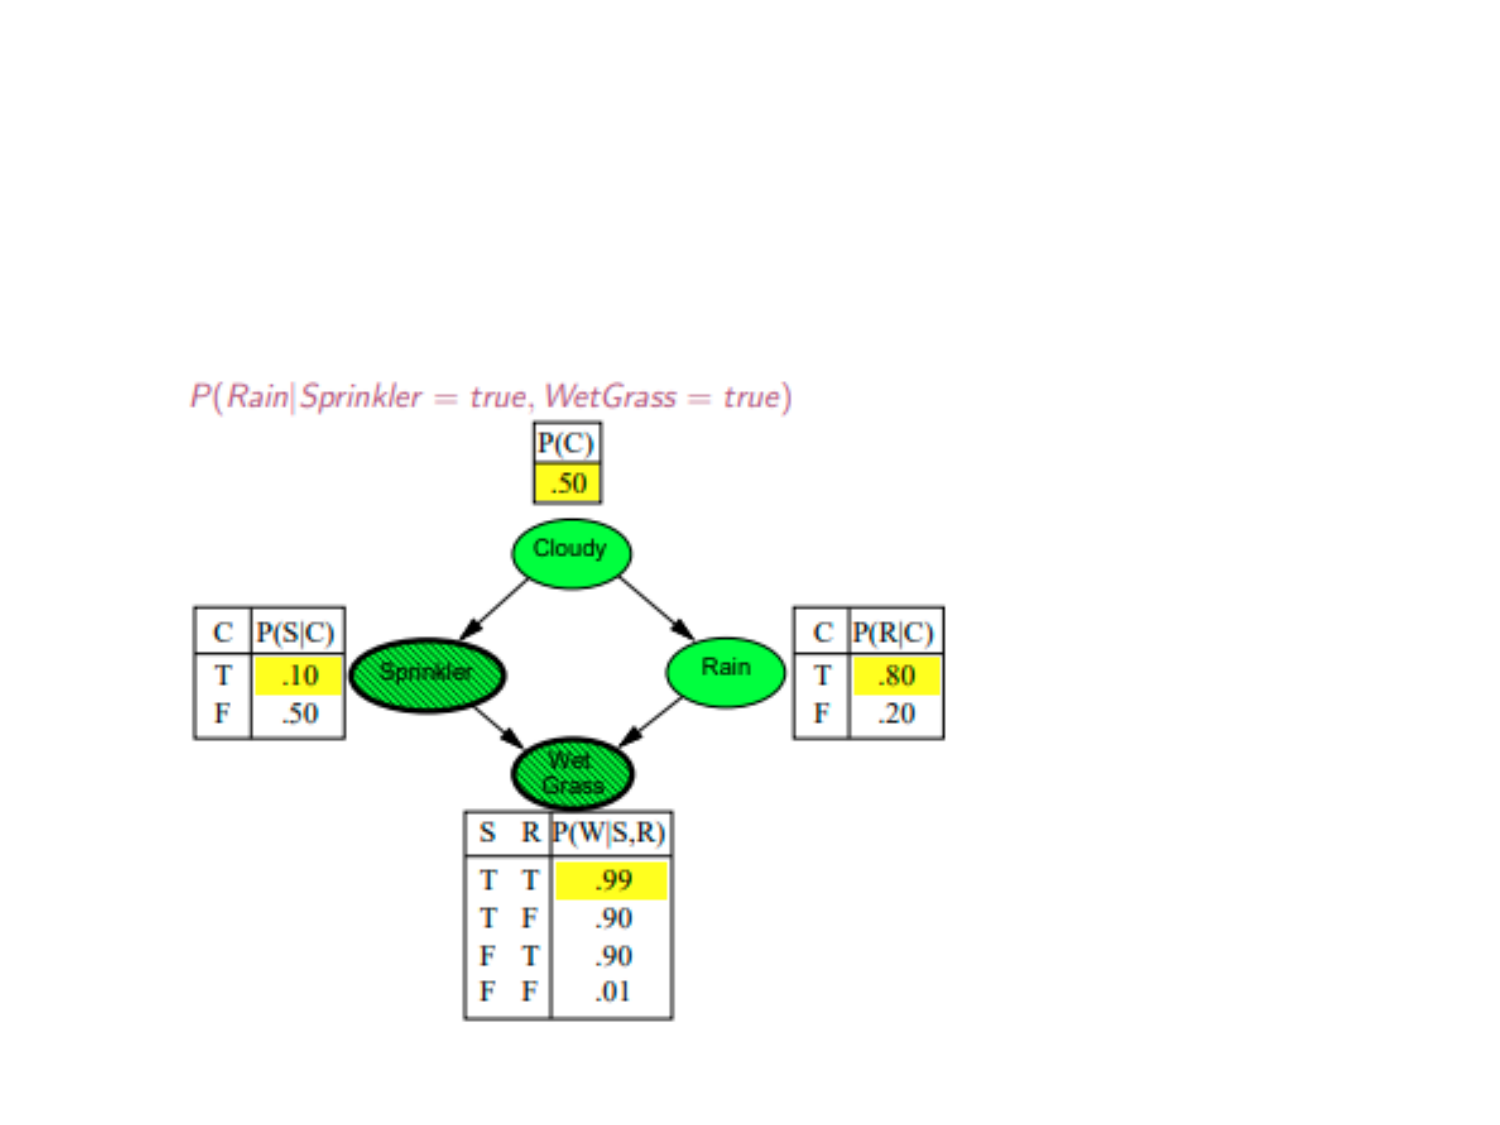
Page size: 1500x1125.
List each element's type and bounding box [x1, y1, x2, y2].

picture [149, 337, 1019, 1065]
